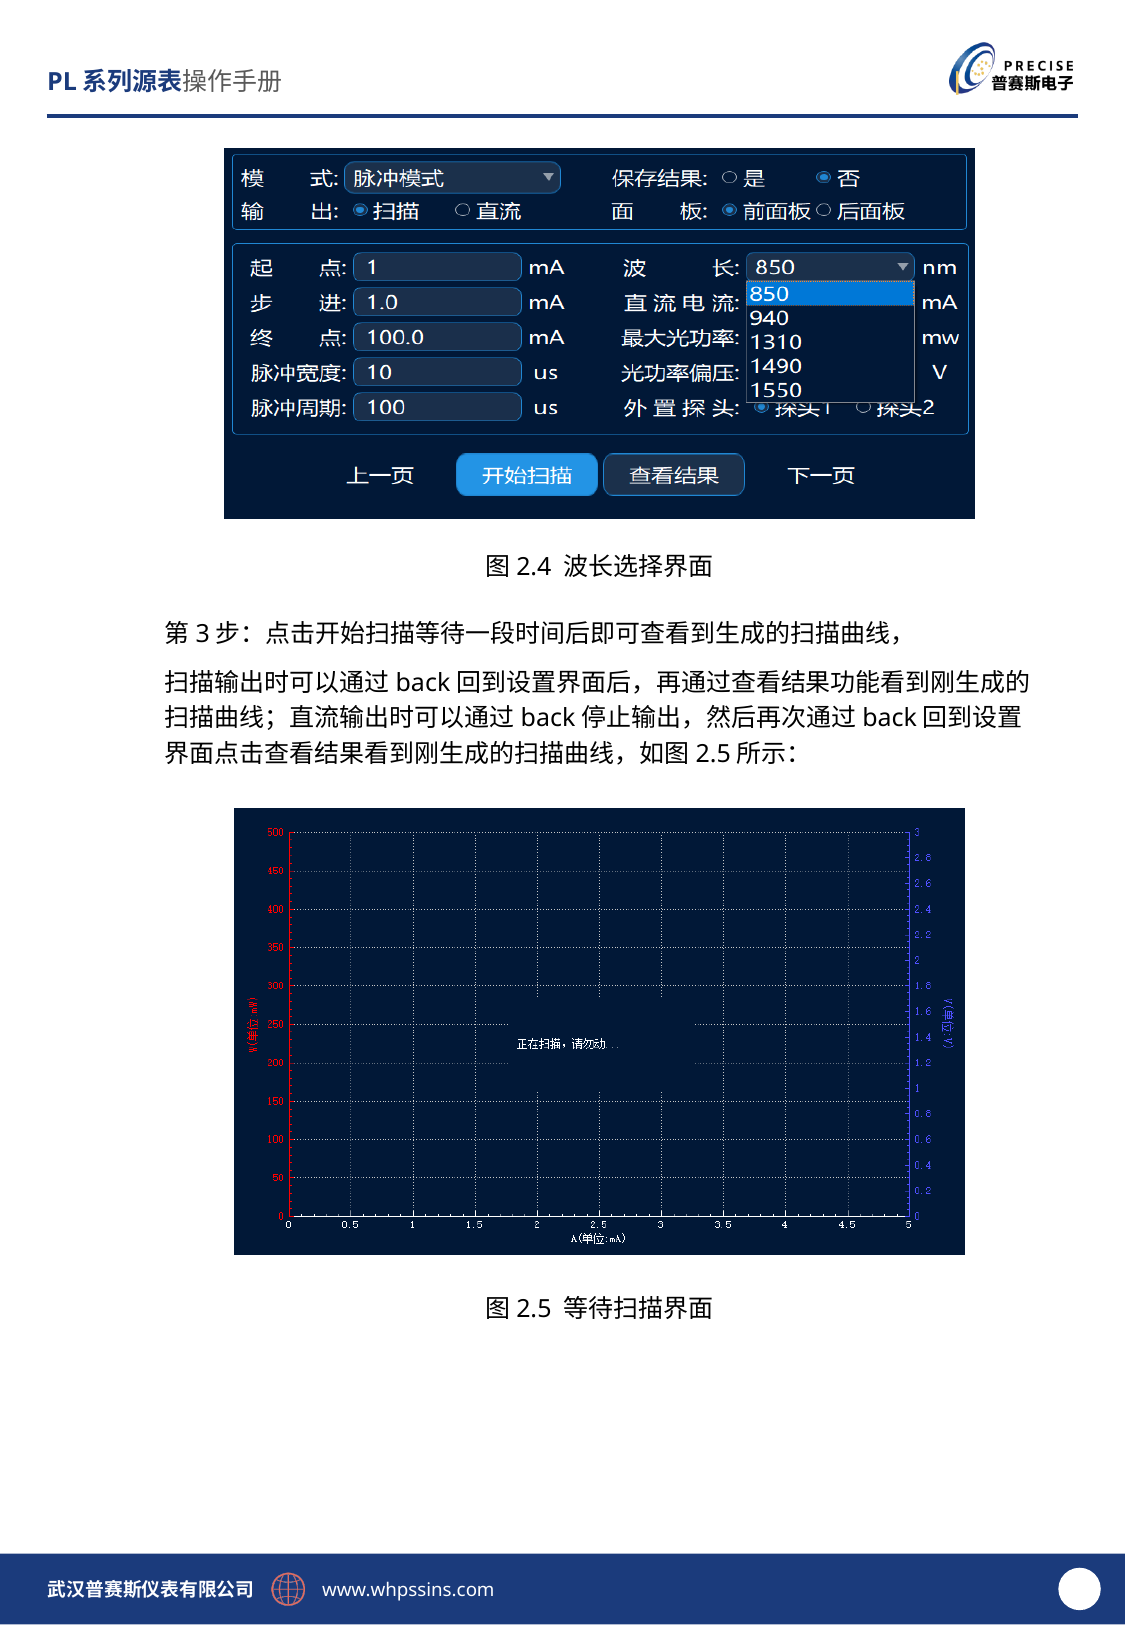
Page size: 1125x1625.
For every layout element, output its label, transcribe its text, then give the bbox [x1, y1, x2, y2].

text_box 图2.5 等待扫描界面 [460, 1285, 740, 1330]
picture [271, 1572, 305, 1606]
picture [949, 42, 1073, 95]
text_box 第3步：点击开始扫描等待一段时间后即可查看到生成的扫描曲线， 扫描输出时可以通过back回到设置界面后，再通过查看结果功能看到刚生成的扫描曲线；直流输出时可以通过back停止输出，然后再次通过back回到设置界面点击查看结果看到刚生成的扫描曲线，如图2.5所示： [135, 587, 1065, 792]
slide_number [1039, 1569, 1122, 1614]
picture [224, 148, 975, 519]
picture [234, 808, 965, 1255]
text_box 图2.4 波长选择界面 [460, 542, 739, 588]
